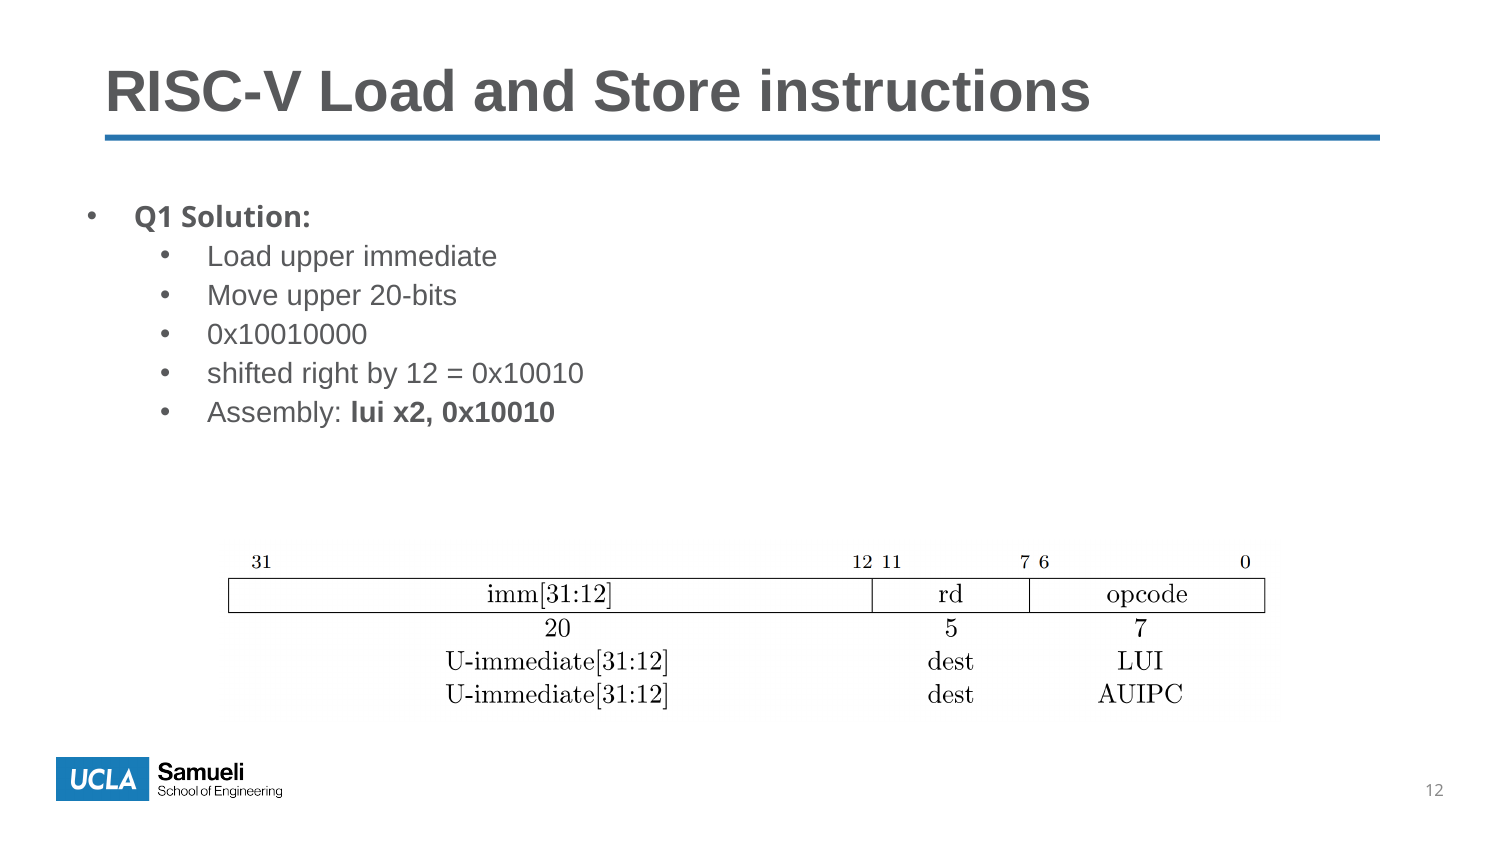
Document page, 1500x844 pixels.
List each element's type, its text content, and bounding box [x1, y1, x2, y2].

slide_number 12 [1425, 780, 1500, 840]
list Q1 Solution: Load upper immediate Move upper 20-bits 0x10010000 shifted right by 12 = 0x10010 Assembly: lui x2, 0x10010 [86, 198, 1425, 435]
picture [219, 539, 1281, 722]
title RISC-V Load and Store instructions [105, 60, 1444, 125]
picture [56, 757, 282, 801]
